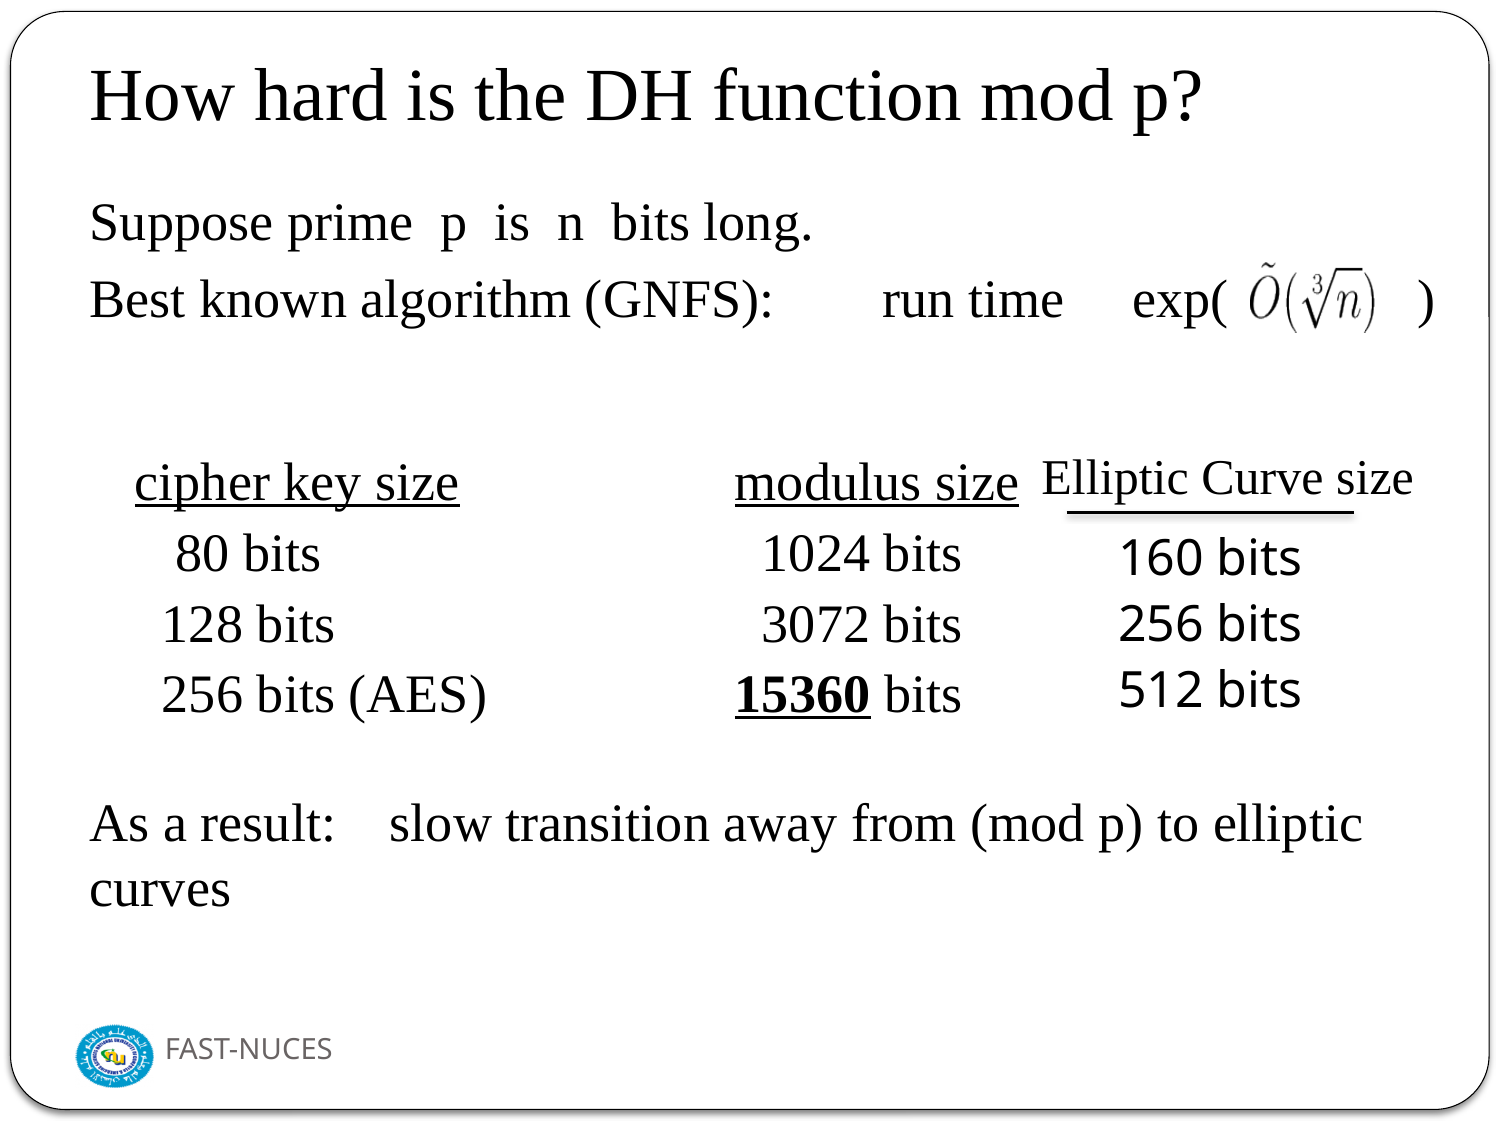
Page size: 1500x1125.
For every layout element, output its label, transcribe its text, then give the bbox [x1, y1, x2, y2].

text_box 160 bits 256 bits 512 bits [1103, 521, 1318, 726]
footer FAST-NUCES [150, 1012, 800, 1088]
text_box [955, 448, 1500, 513]
picture [123, 1060, 154, 1088]
picture [1249, 262, 1376, 333]
list Suppose prime p is n bits long. Best known algorithm (GNFS): run time exp( ) cipher key size modulus size 80 bits 1024 bits 128 bits 3072 bits 256 bits (AES) 15360 bits As a result: slow transition away from (mod p) to elliptic curves [75, 179, 1463, 1109]
picture [91, 1038, 138, 1075]
picture [74, 1024, 154, 1088]
title How hard is the DH function mod p? [75, 0, 1425, 150]
